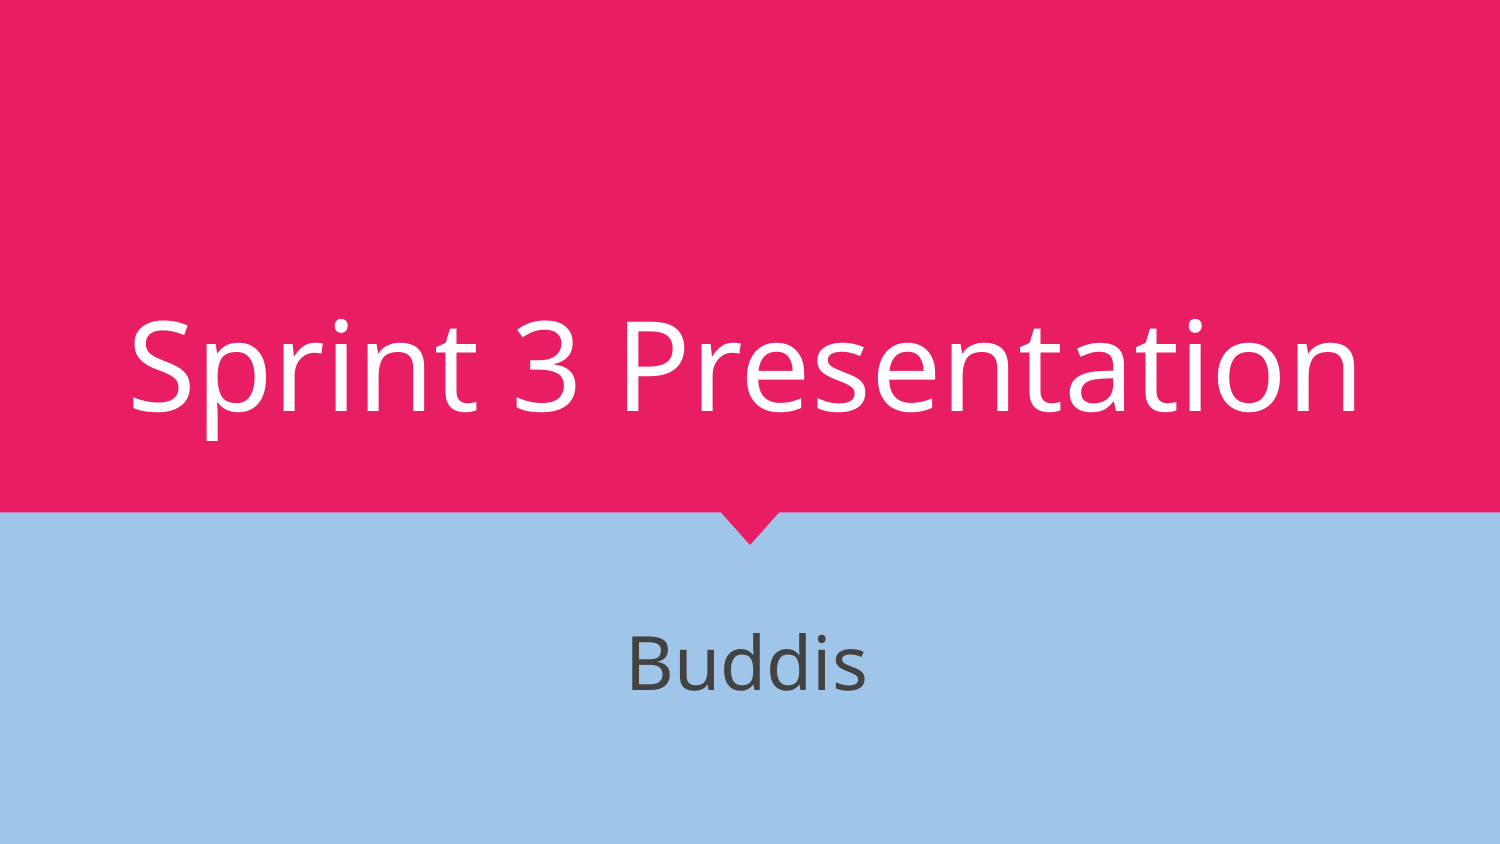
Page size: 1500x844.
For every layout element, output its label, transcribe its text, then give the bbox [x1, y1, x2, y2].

title Sprint 3 Presentation [67, 105, 1427, 452]
subtitle Buddis [67, 557, 1427, 765]
